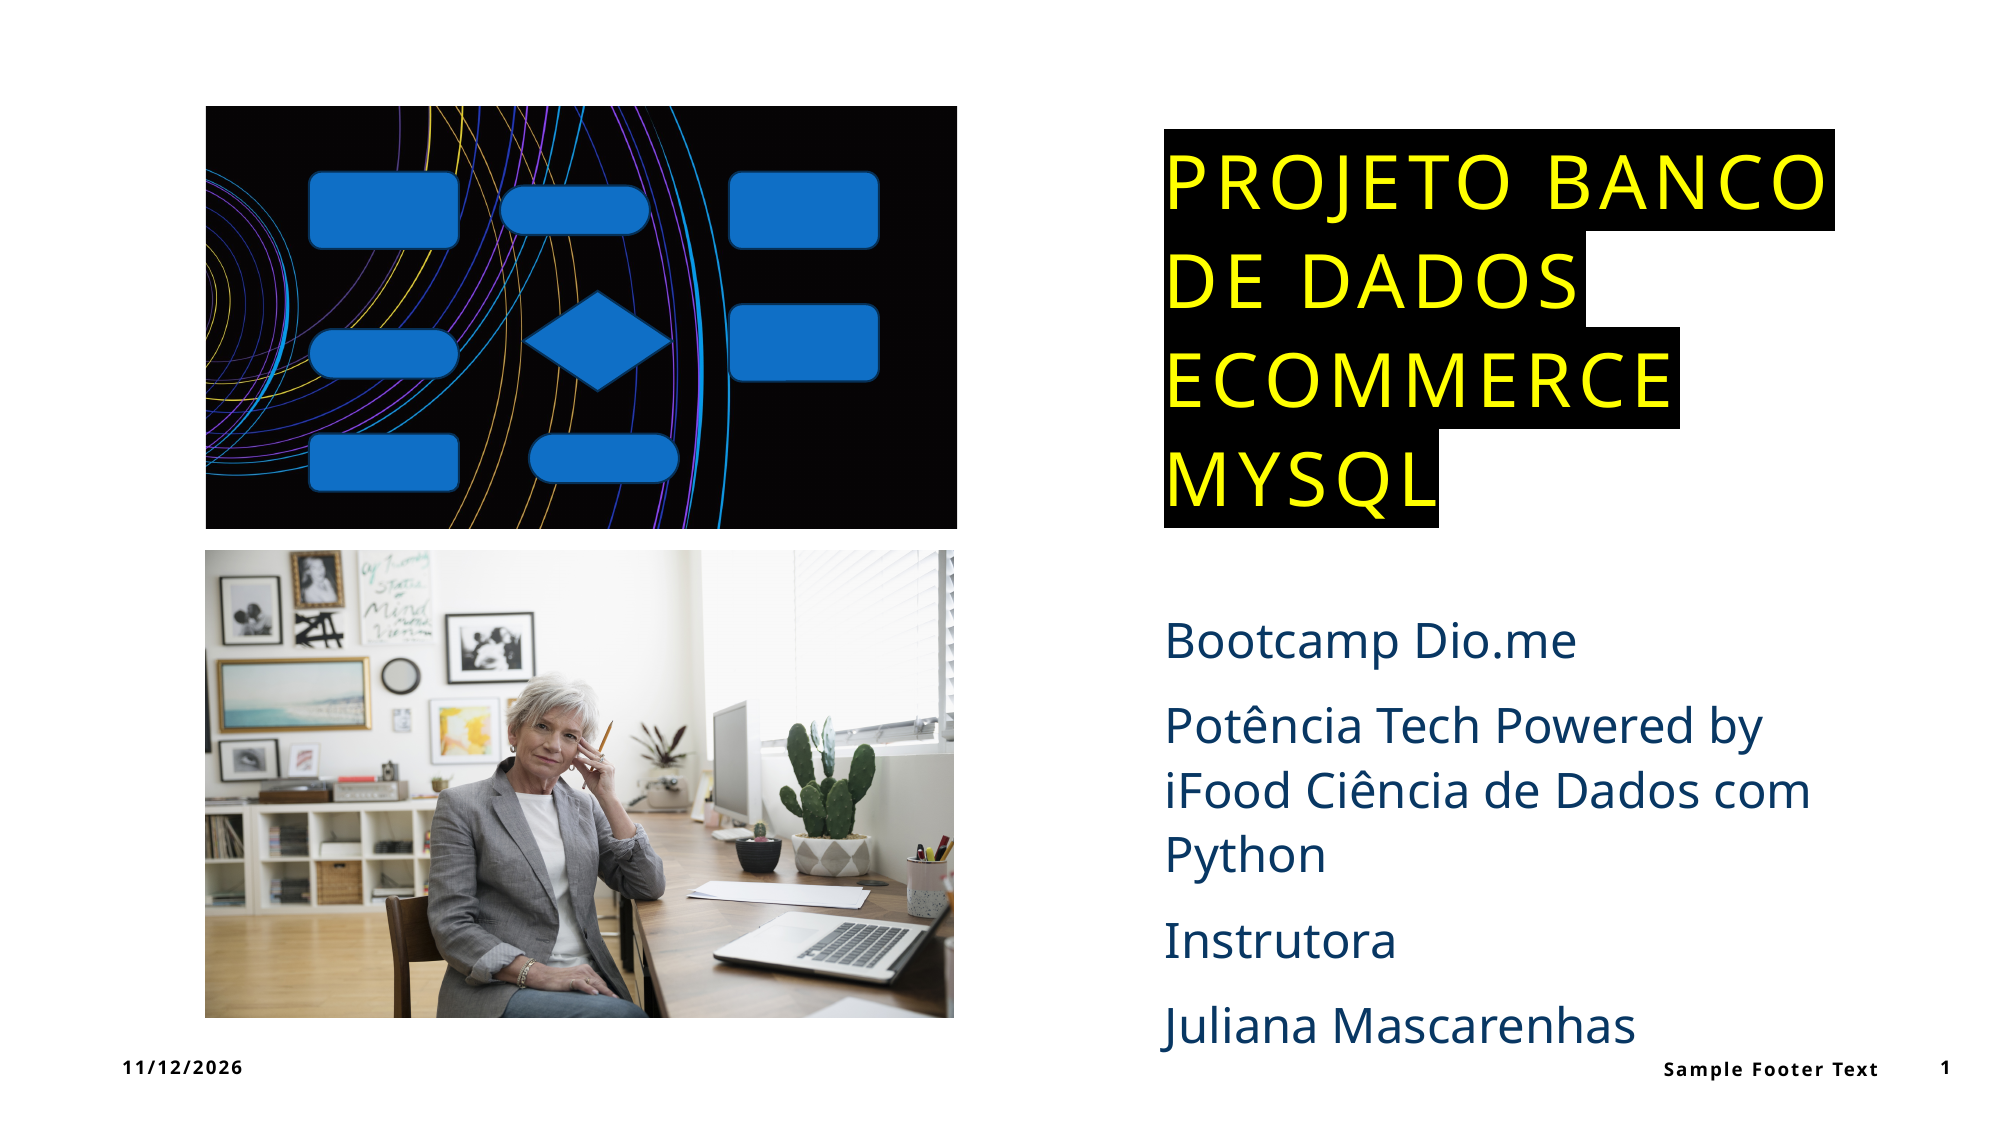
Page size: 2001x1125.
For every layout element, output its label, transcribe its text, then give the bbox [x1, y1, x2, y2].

slide_number 1 [1877, 1038, 1966, 1099]
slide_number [107, 1038, 601, 1099]
footer Sample Footer Text [1317, 1038, 1877, 1099]
title Projeto Banco de Dados Ecommerce MYSQL [1148, 107, 1901, 529]
picture [205, 550, 955, 1018]
subtitle Bootcamp Dio.me Potência Tech Powered by iFood Ciência de Dados com Python Instrutora Juliana Mascarenhas [1149, 596, 1850, 1064]
picture [205, 106, 958, 529]
